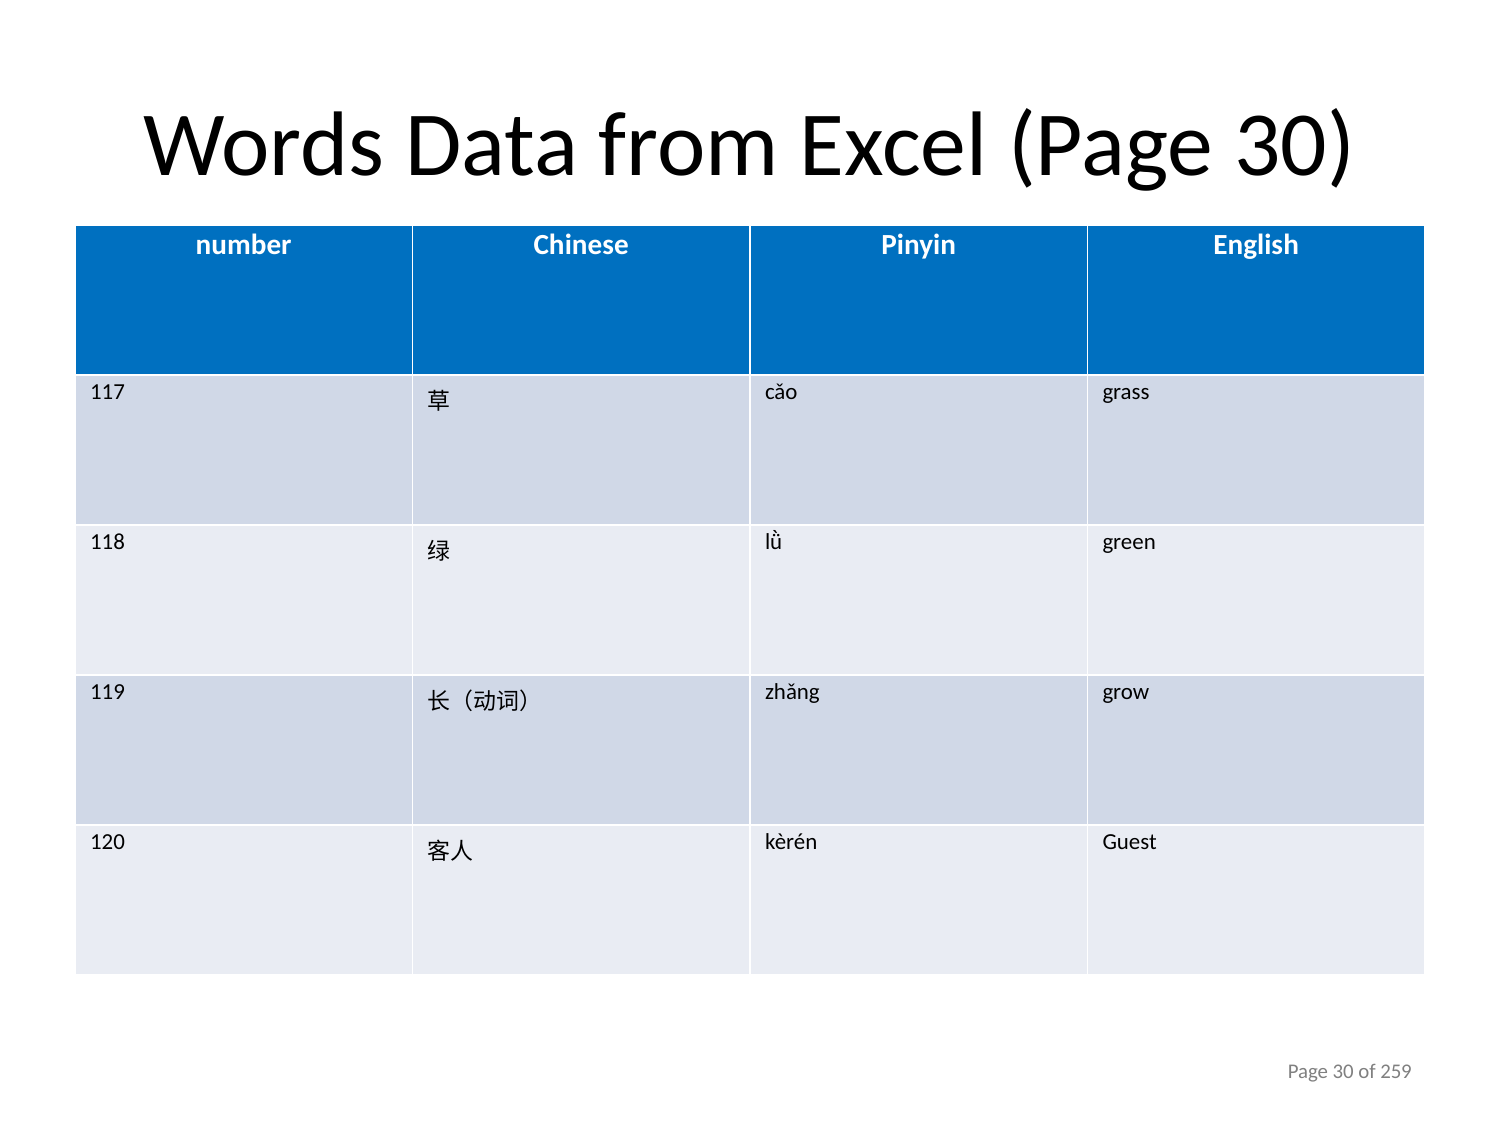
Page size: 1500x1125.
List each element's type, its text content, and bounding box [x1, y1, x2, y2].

table_cell 117 [76, 376, 412, 524]
table_cell zhǎng [751, 676, 1087, 824]
table_cell 119 [76, 676, 412, 824]
table_cell 长（动词） [413, 676, 749, 824]
table_header English [1088, 226, 1424, 374]
text_box Page 30 of 259 [1273, 1050, 1427, 1090]
table_cell lǜ [751, 526, 1087, 674]
table_cell grow [1088, 676, 1424, 824]
table_header Chinese [413, 226, 749, 374]
table_cell cǎo [751, 376, 1087, 524]
table_cell grass [1088, 376, 1424, 524]
table_cell 客人 [413, 826, 749, 974]
table_cell 120 [76, 826, 412, 974]
table_header Pinyin [751, 226, 1087, 374]
title Words Data from Excel (Page 30) [75, 45, 1425, 224]
table_cell green [1088, 526, 1424, 674]
table_cell 118 [76, 526, 412, 674]
table_cell 绿 [413, 526, 749, 674]
table_header number [76, 226, 412, 374]
table_cell Guest [1088, 826, 1424, 974]
table_cell kèrén [751, 826, 1087, 974]
table_cell 草 [413, 376, 749, 524]
